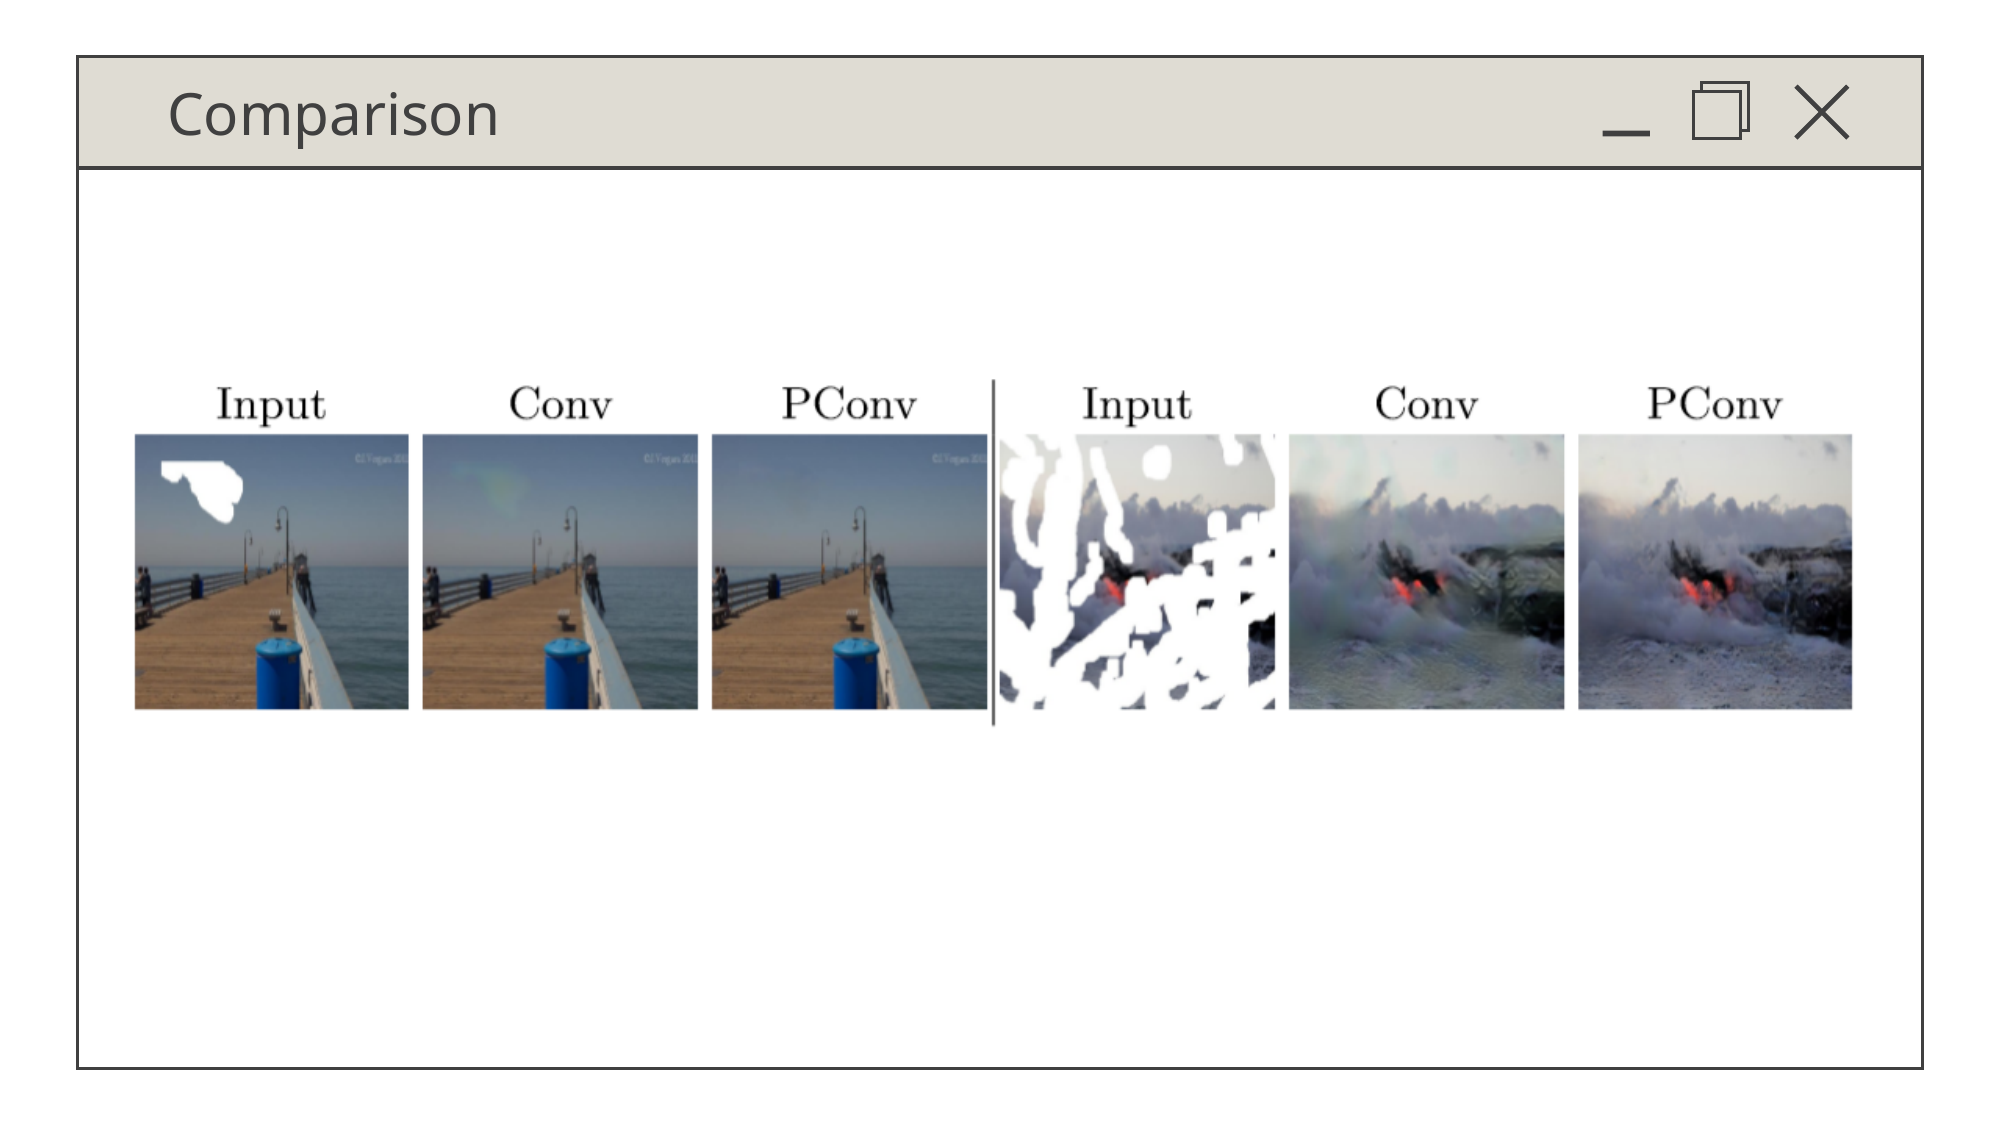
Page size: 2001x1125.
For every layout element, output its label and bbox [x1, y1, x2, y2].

picture [118, 363, 1882, 761]
text_box [77, 56, 1923, 1069]
